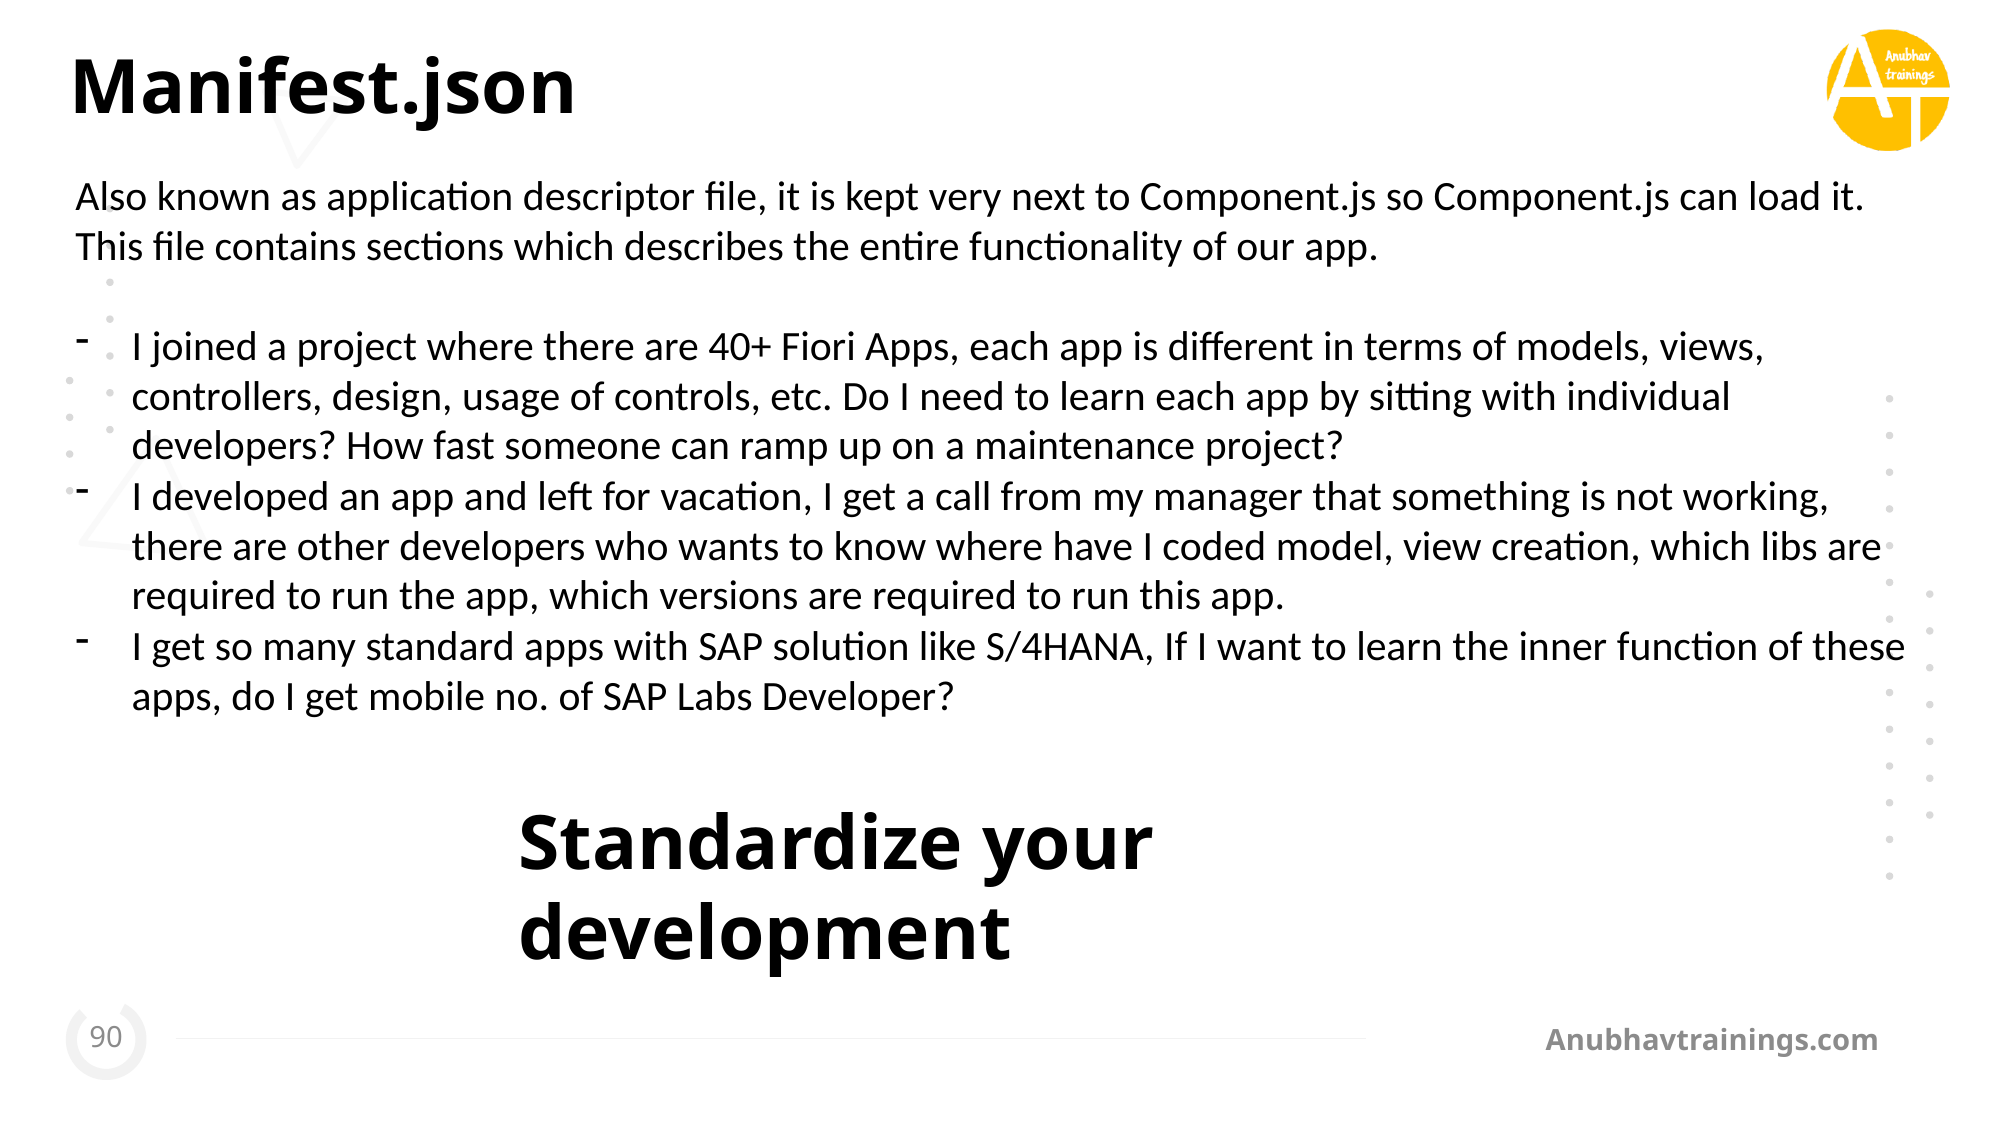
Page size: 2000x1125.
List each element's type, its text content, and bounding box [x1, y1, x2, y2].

text_box Manifest.json [54, 30, 1809, 136]
slide_number 90 [75, 1008, 137, 1069]
picture [1814, 21, 1956, 162]
text_box Also known as application descriptor file, it is kept very next to Component.js so Component.js can load it. This file contains sections which describes the entire functionality of our app. I joined a project where there are 40+ Fiori Apps, each app is different in terms of models, views, controllers, design, usage of controls, etc. Do I need to learn each app by sitting with individual developers? How fast someone can ramp up on a maintenance project? I developed an app and left for vacation, I get a call from my manager that something is not working, there are other developers who wants to know where have I coded model, view creation, which libs are required to run the app, which versions are required to run this app. I get so many standard apps with SAP solution like S/4HANA, If I want to learn the inner function of these apps, do I get mobile no. of SAP Labs Developer? [60, 160, 1939, 726]
footer Anubhavtrainings.com [1389, 1008, 1900, 1069]
text_box Standardize your development [503, 786, 1532, 982]
